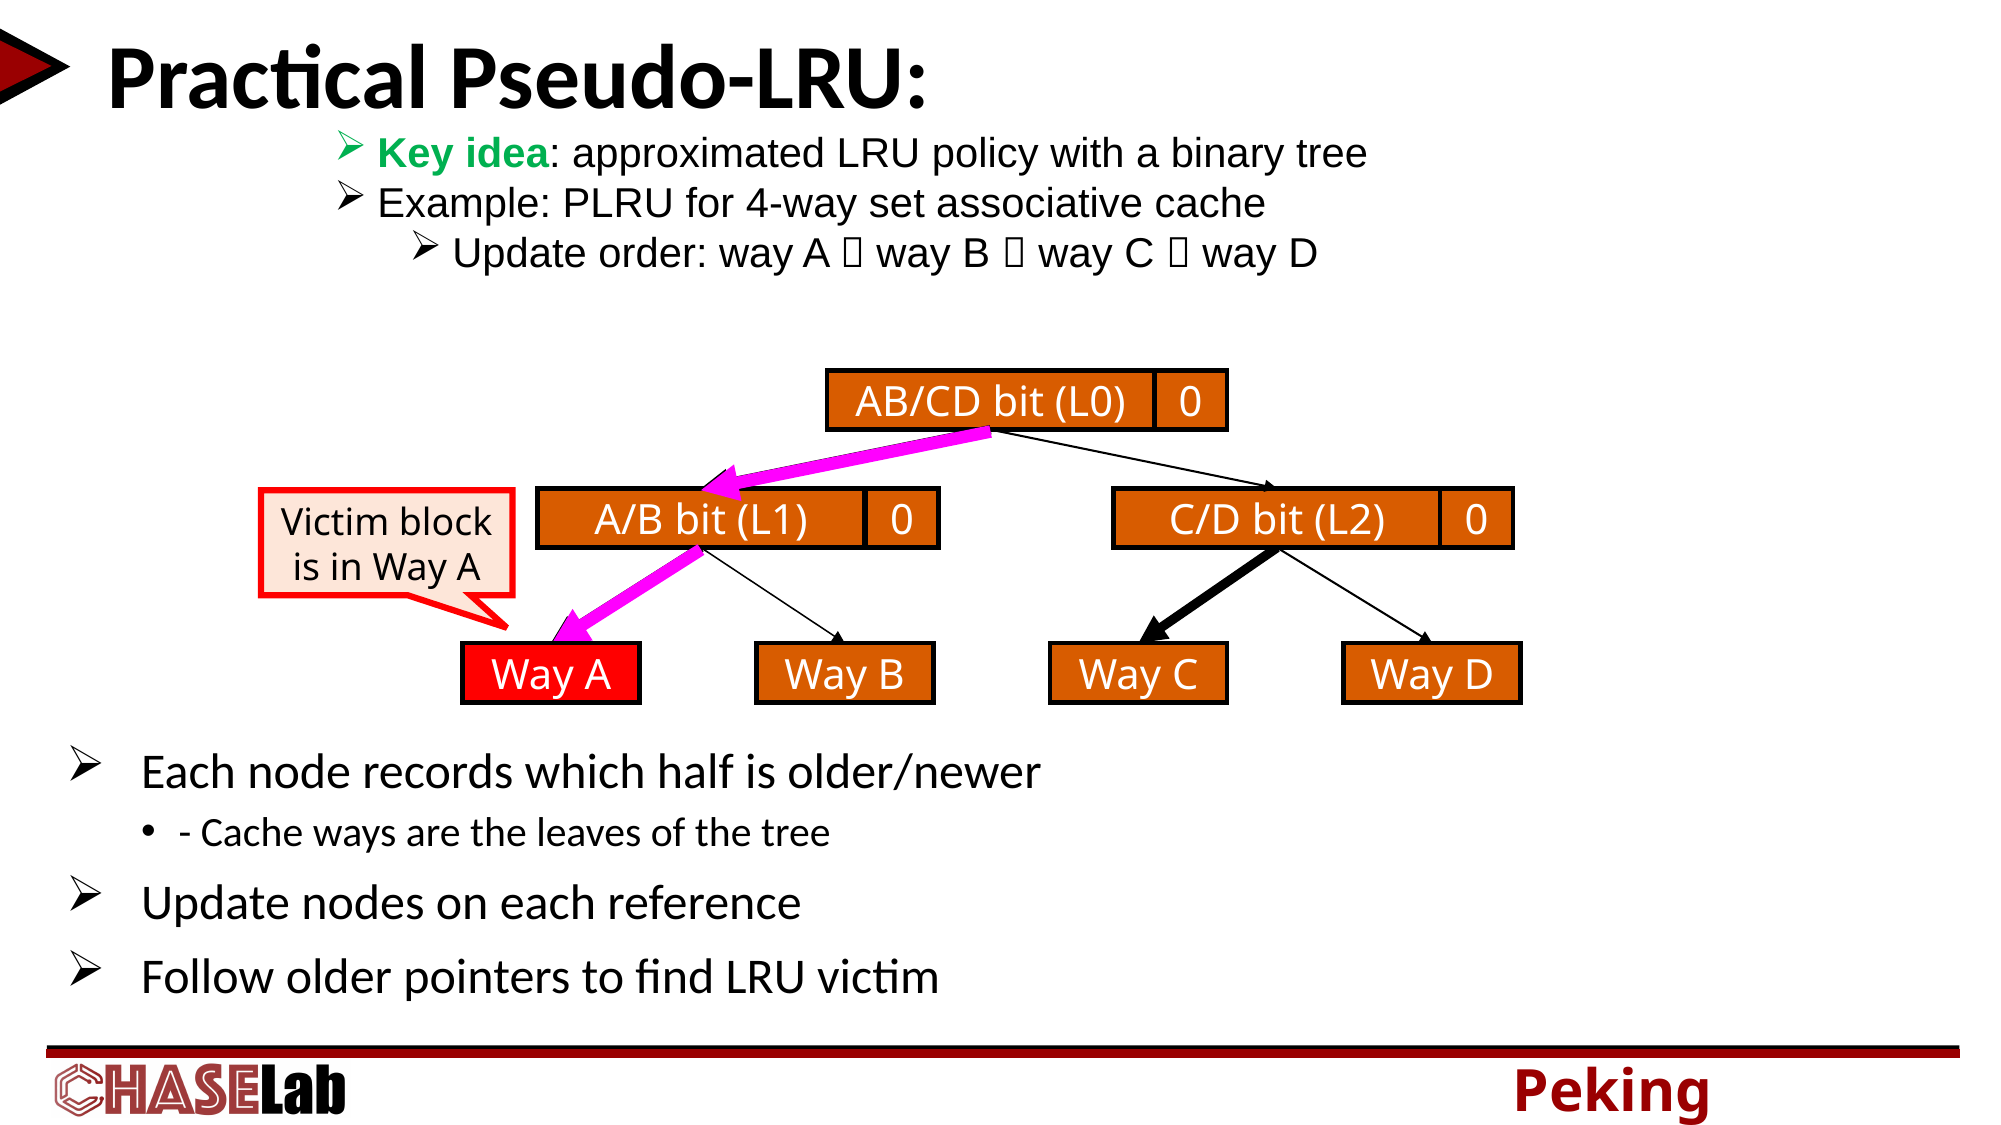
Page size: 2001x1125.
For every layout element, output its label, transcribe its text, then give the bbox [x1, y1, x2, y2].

list Each node records which half is older/newer - Cache ways are the leaves of the tree Update nodes on each reference Follow older pointers to find LRU victim [51, 738, 1955, 1019]
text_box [550, 431, 991, 645]
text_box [462, 370, 1521, 703]
picture [51, 1058, 351, 1118]
text_box Key idea: approximated LRU policy with a binary tree Example: PLRU for 4-way set associative cache Update order: way A  way B  way C  way D [334, 125, 1666, 276]
text_box Victim block is in Way A [259, 489, 462, 615]
